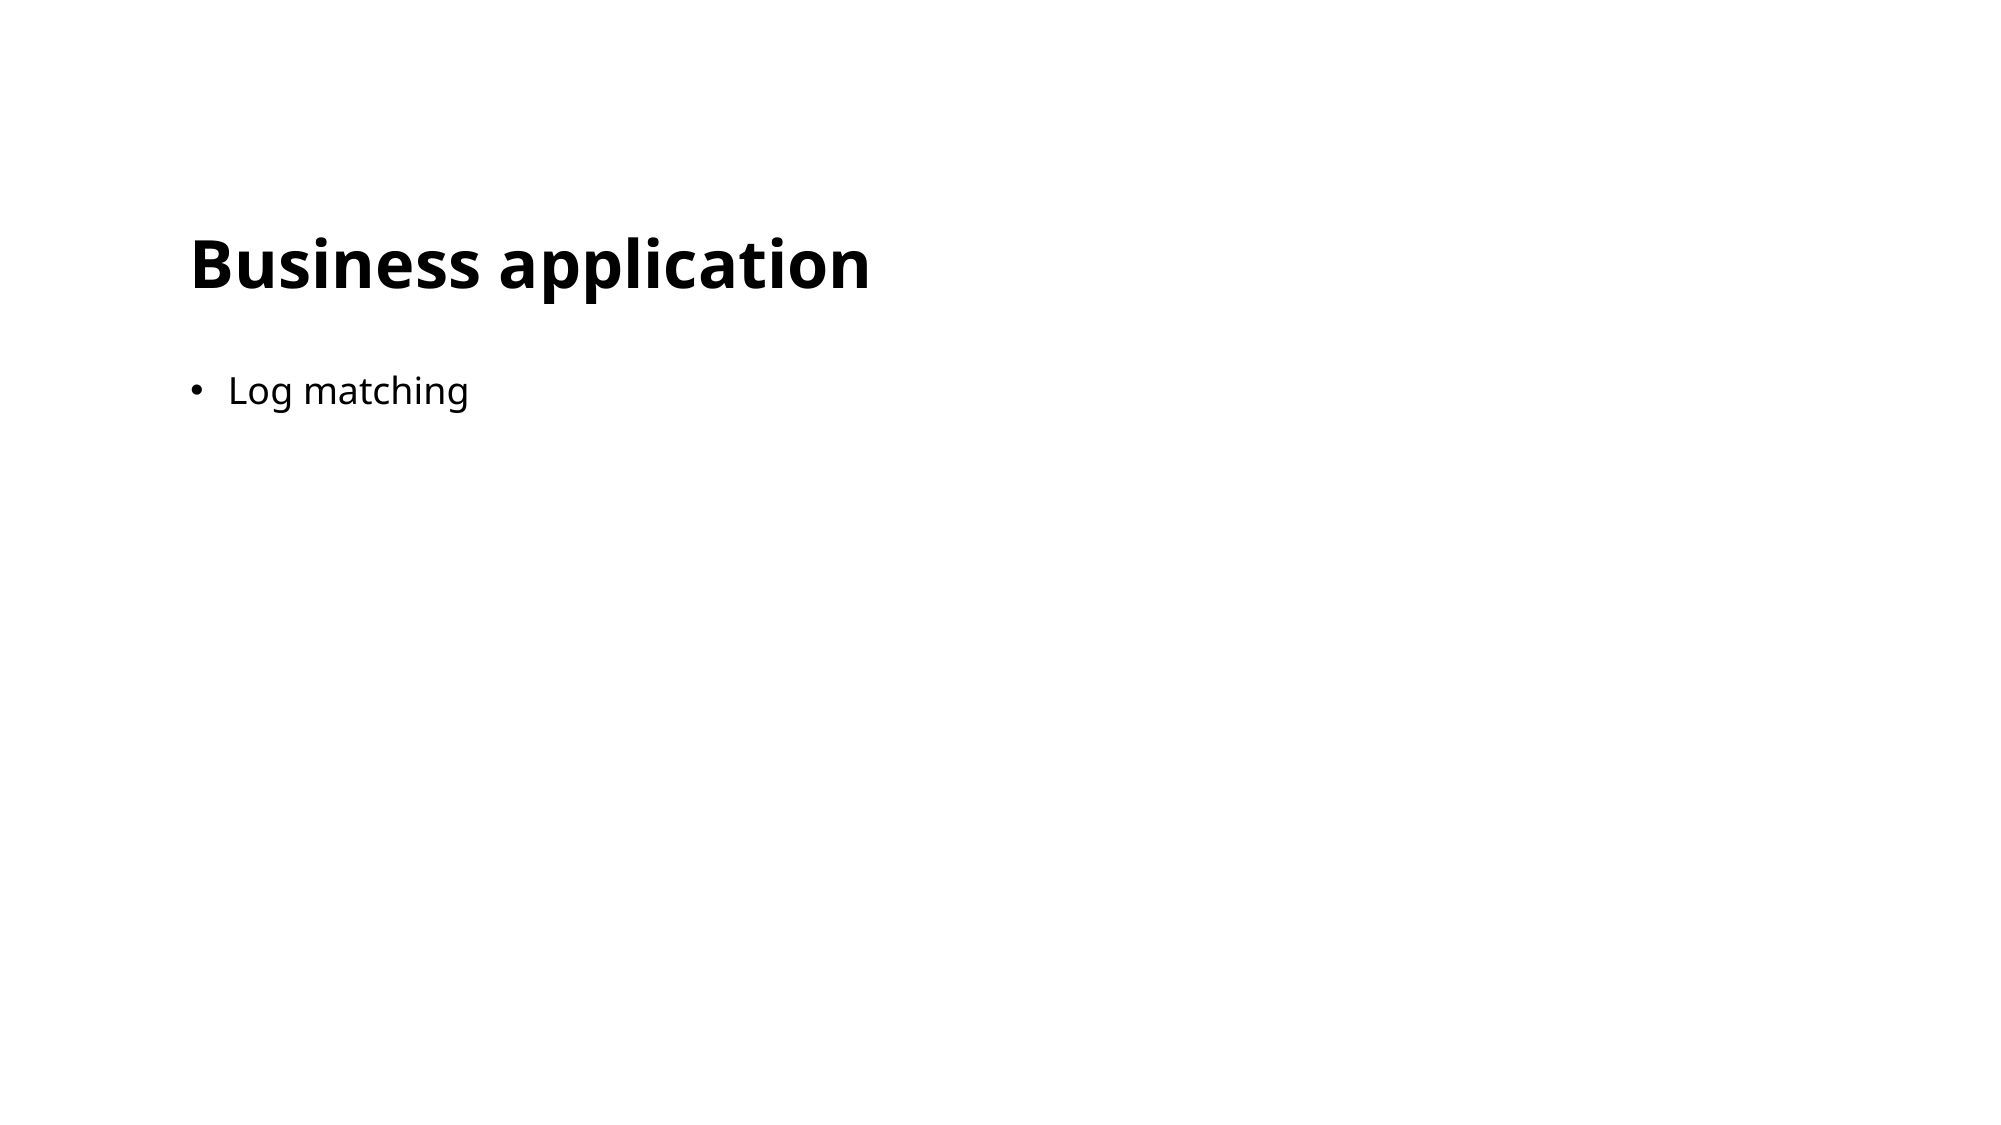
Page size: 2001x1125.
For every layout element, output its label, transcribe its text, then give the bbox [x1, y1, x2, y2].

title Business application [174, 153, 1633, 311]
list Log matching [175, 351, 1633, 955]
